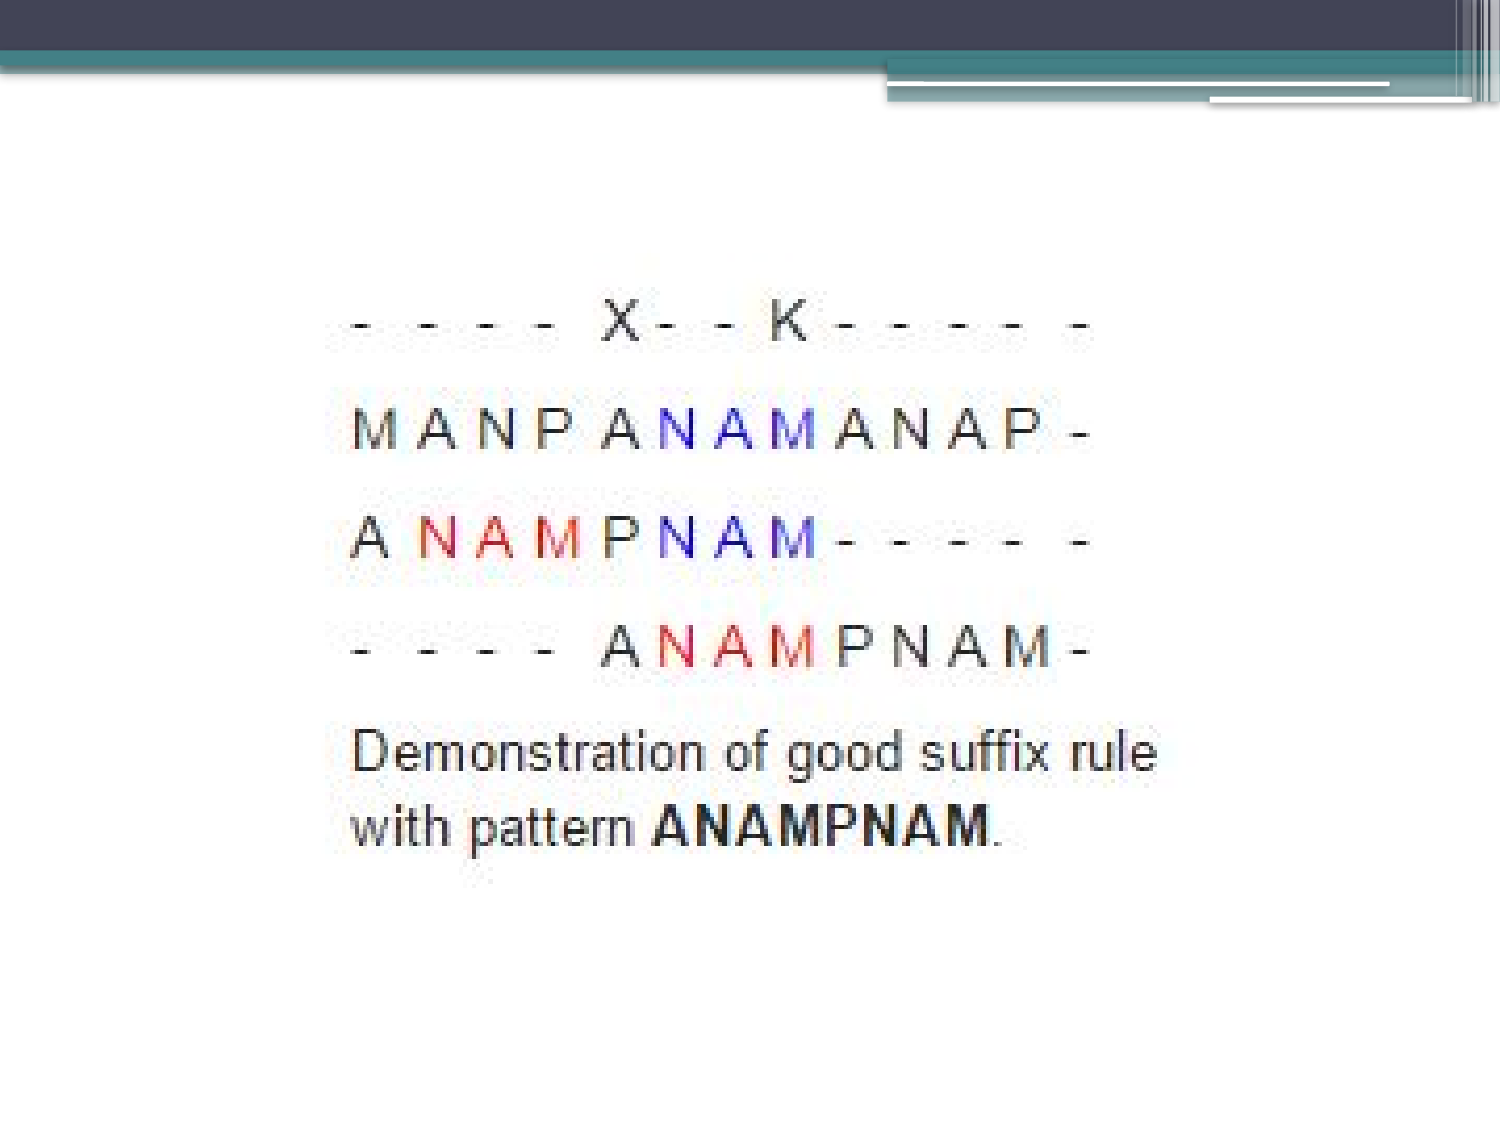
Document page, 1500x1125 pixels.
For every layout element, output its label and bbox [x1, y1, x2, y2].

list [259, 187, 1241, 1098]
